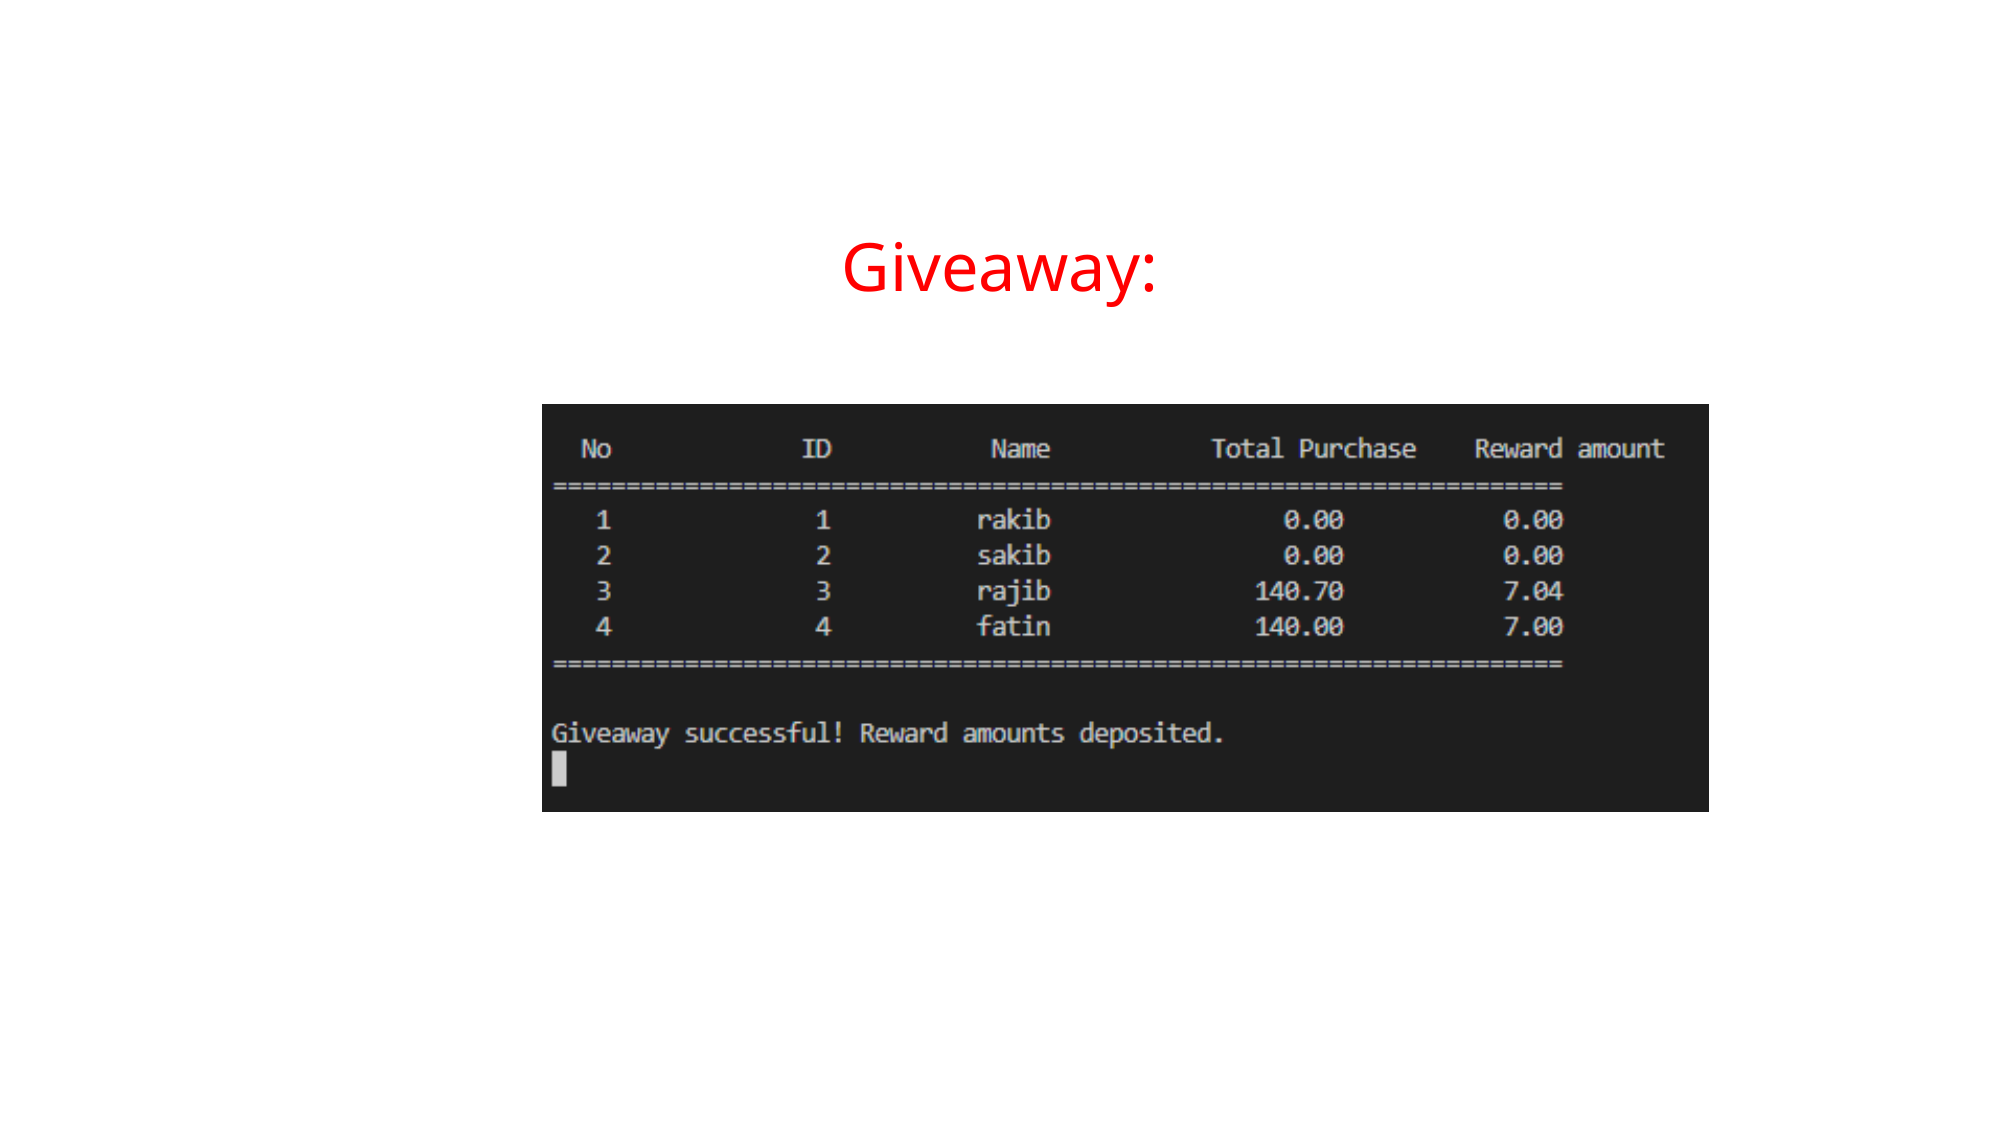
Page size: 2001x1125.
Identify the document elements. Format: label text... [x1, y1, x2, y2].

picture [542, 404, 1709, 812]
title Giveaway: [249, 184, 1750, 314]
